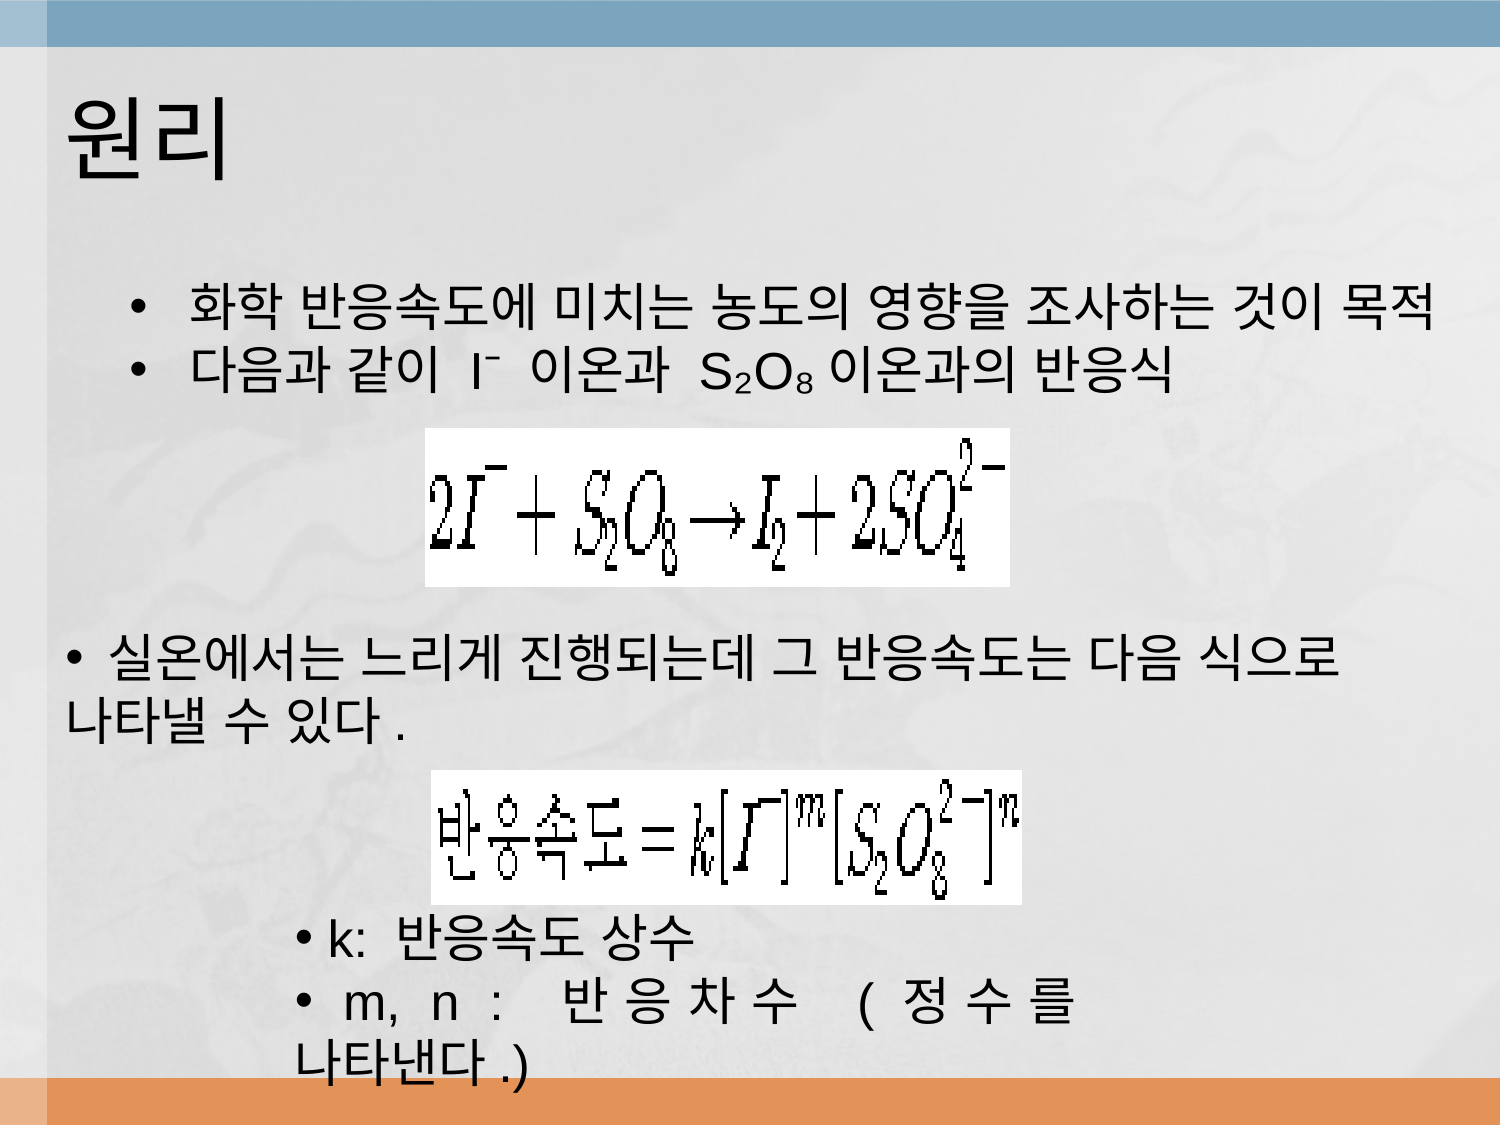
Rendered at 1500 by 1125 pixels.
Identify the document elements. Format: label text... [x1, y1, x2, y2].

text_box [47, 255, 1500, 1070]
title 원리 [49, 42, 1400, 231]
